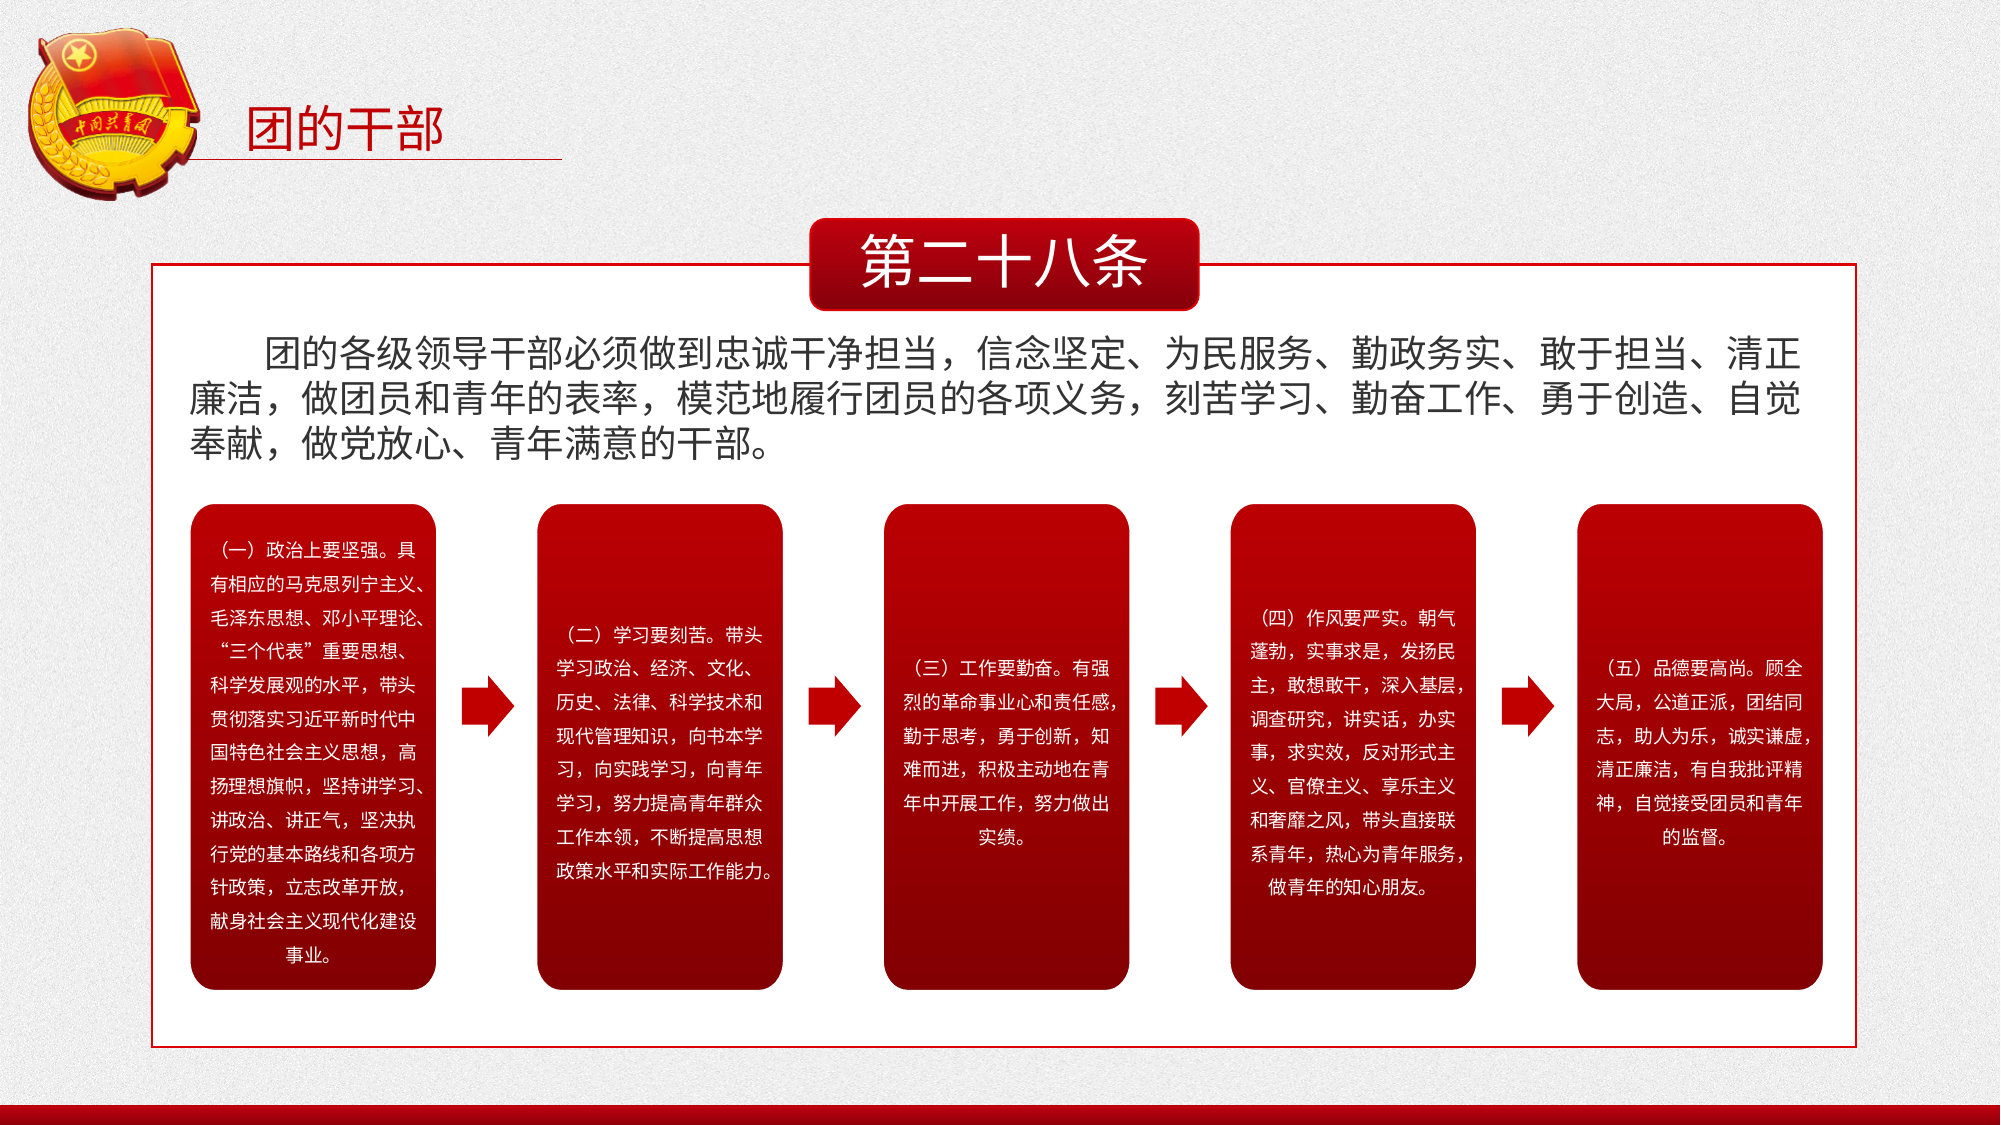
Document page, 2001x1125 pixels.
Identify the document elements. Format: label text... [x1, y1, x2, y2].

text_box [1501, 675, 1555, 737]
text_box （二）学习要刻苦。带头学习政治、经济、文化、历史、法律、科学技术和现代管理知识，向书本学习，向实践学习，向青年学习，努力提高青年群众工作本领，不断提高思想政策水平和实际工作能力。 [535, 501, 785, 992]
text_box 第二十八条 [809, 218, 1200, 312]
text_box [151, 263, 1857, 1048]
text_box [808, 675, 862, 737]
text_box [461, 675, 515, 737]
text_box 团的干部 [230, 160, 461, 165]
text_box （一）政治上要坚强。具有相应的马克思列宁主义、毛泽东思想、邓小平理论、“三个代表”重要思想、科学发展观的水平，带头贯彻落实习近平新时代中国特色社会主义思想，高扬理想旗帜，坚持讲学习、讲政治、讲正气，坚决执行党的基本路线和各项方针政策，立志改革开放，献身社会主义现代化建设事业。 [188, 501, 439, 992]
text_box （三）工作要勤奋。有强烈的革命事业心和责任感，勤于思考，勇于创新，知难而进，积极主动地在青年中开展工作，努力做出实绩。 [881, 501, 1132, 992]
text_box 团的各级领导干部必须做到忠诚干净担当，信念坚定、为民服务、勤政务实、敢于担当、清正廉洁，做团员和青年的表率，模范地履行团员的各项义务，刻苦学习、勤奋工作、勇于创造、自觉奉献，做党放心、青年满意的干部。 [174, 322, 1835, 473]
text_box 团的干部 [230, 90, 461, 159]
picture [0, 0, 2001, 1125]
text_box （四）作风要严实。朝气蓬勃，实事求是，发扬民主，敢想敢干，深入基层，调查研究，讲实话，办实事，求实效，反对形式主义、官僚主义、享乐主义和奢靡之风，带头直接联系青年，热心为青年服务，做青年的知心朋友。 [1228, 501, 1479, 992]
text_box [1155, 675, 1208, 737]
text_box （五）品德要高尚。顾全大局，公道正派，团结同志，助人为乐，诚实谦虚，清正廉洁，有自我批评精神，自觉接受团员和青年的监督。 [1575, 501, 1825, 992]
